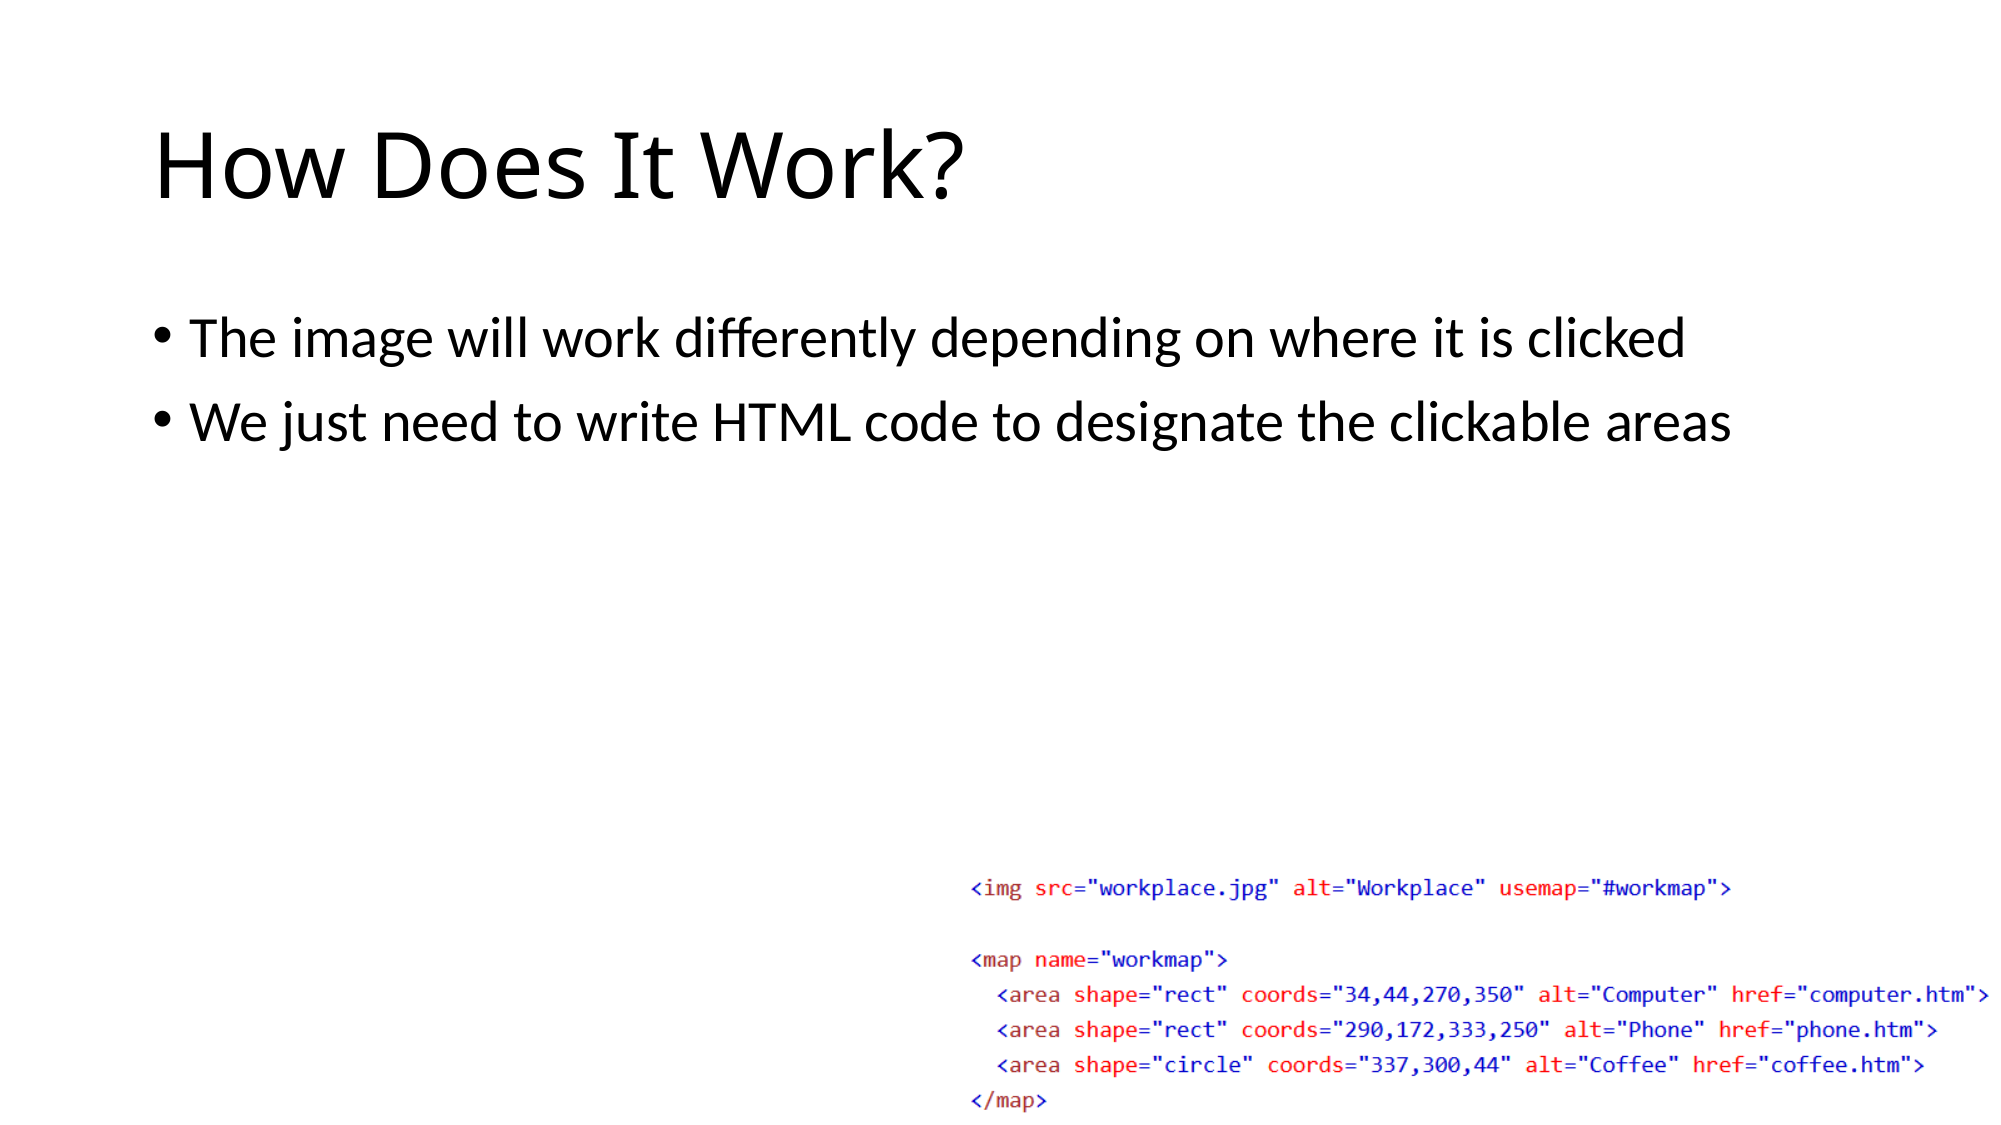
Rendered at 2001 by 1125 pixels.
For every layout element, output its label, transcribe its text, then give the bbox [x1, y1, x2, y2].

picture [954, 864, 2000, 1125]
list The image will work differently depending on where it is clicked We just need to write HTML code to designate the clickable areas [137, 299, 1863, 1014]
title How Does It Work? [137, 59, 1863, 278]
